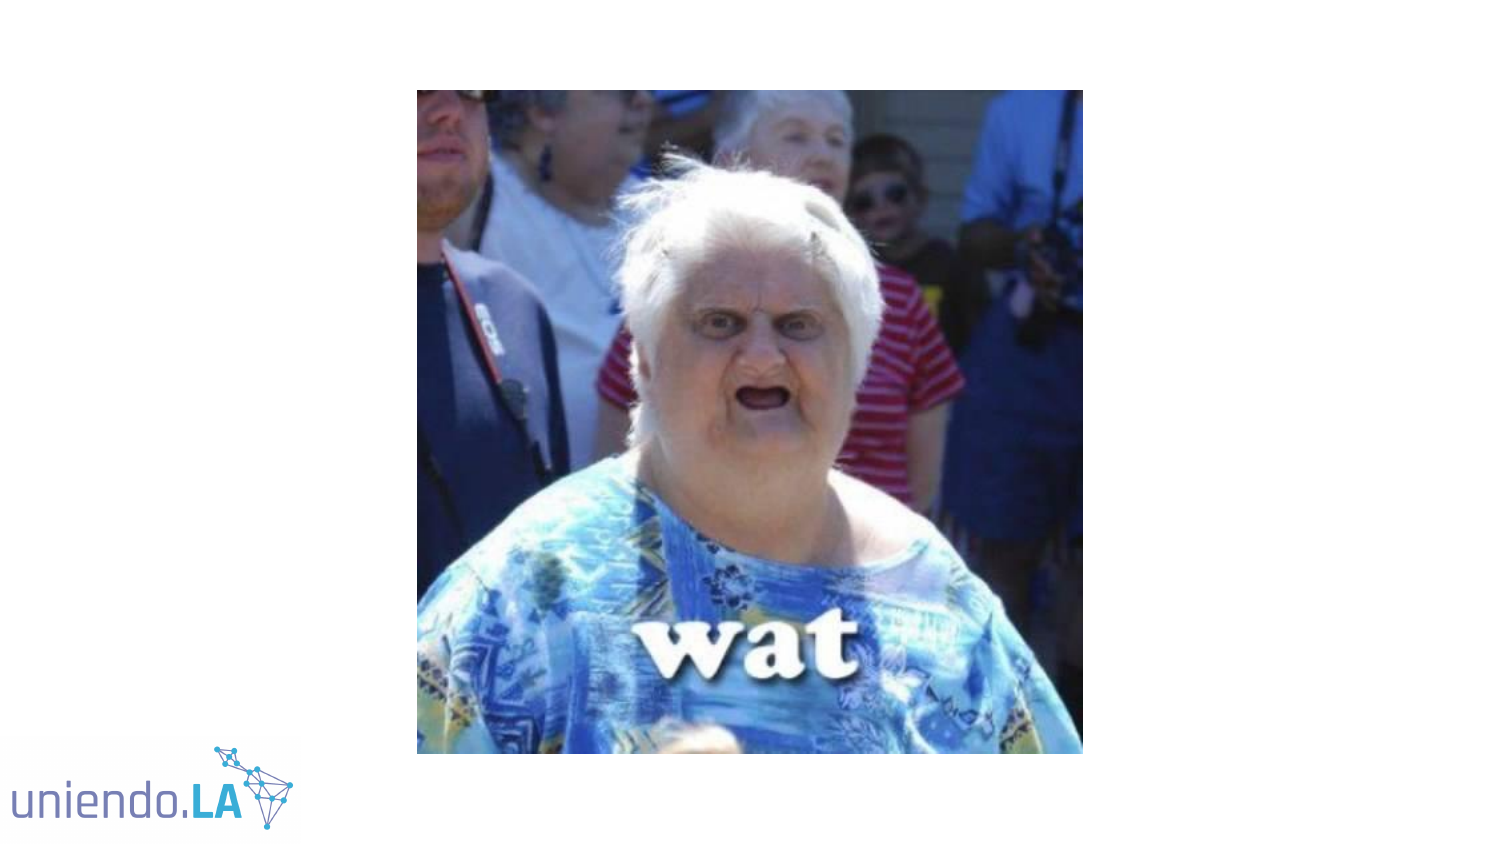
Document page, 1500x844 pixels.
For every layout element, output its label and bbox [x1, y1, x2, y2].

picture [416, 89, 1084, 754]
picture [0, 736, 301, 844]
